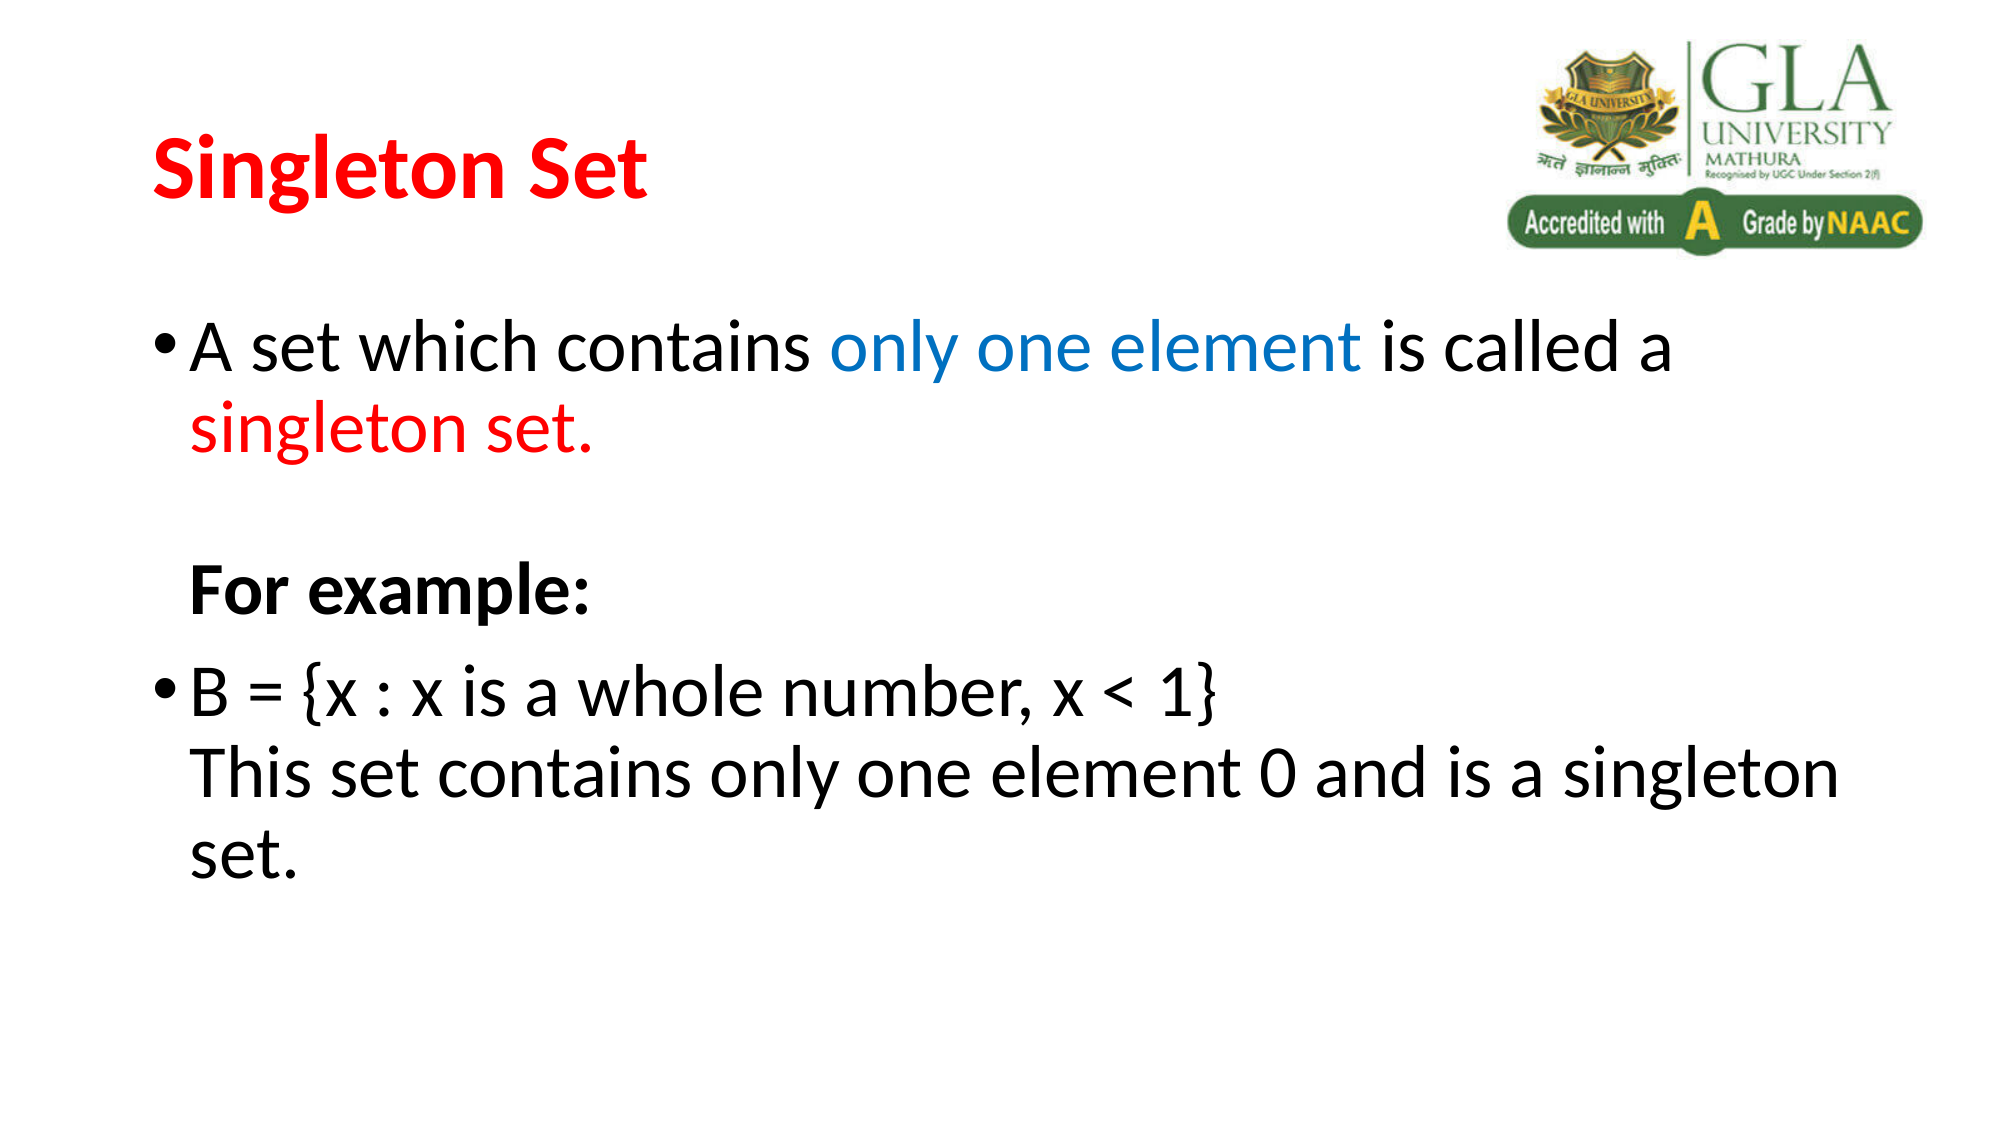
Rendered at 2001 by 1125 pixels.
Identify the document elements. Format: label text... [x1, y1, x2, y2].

picture [1496, 39, 1933, 260]
list A set which contains only one element is called a singleton set. For example: B = {x : x is a whole number, x < 1} This set contains only one element 0 and is a singleton set. [137, 299, 1863, 1014]
title Singleton Set [137, 59, 1863, 278]
